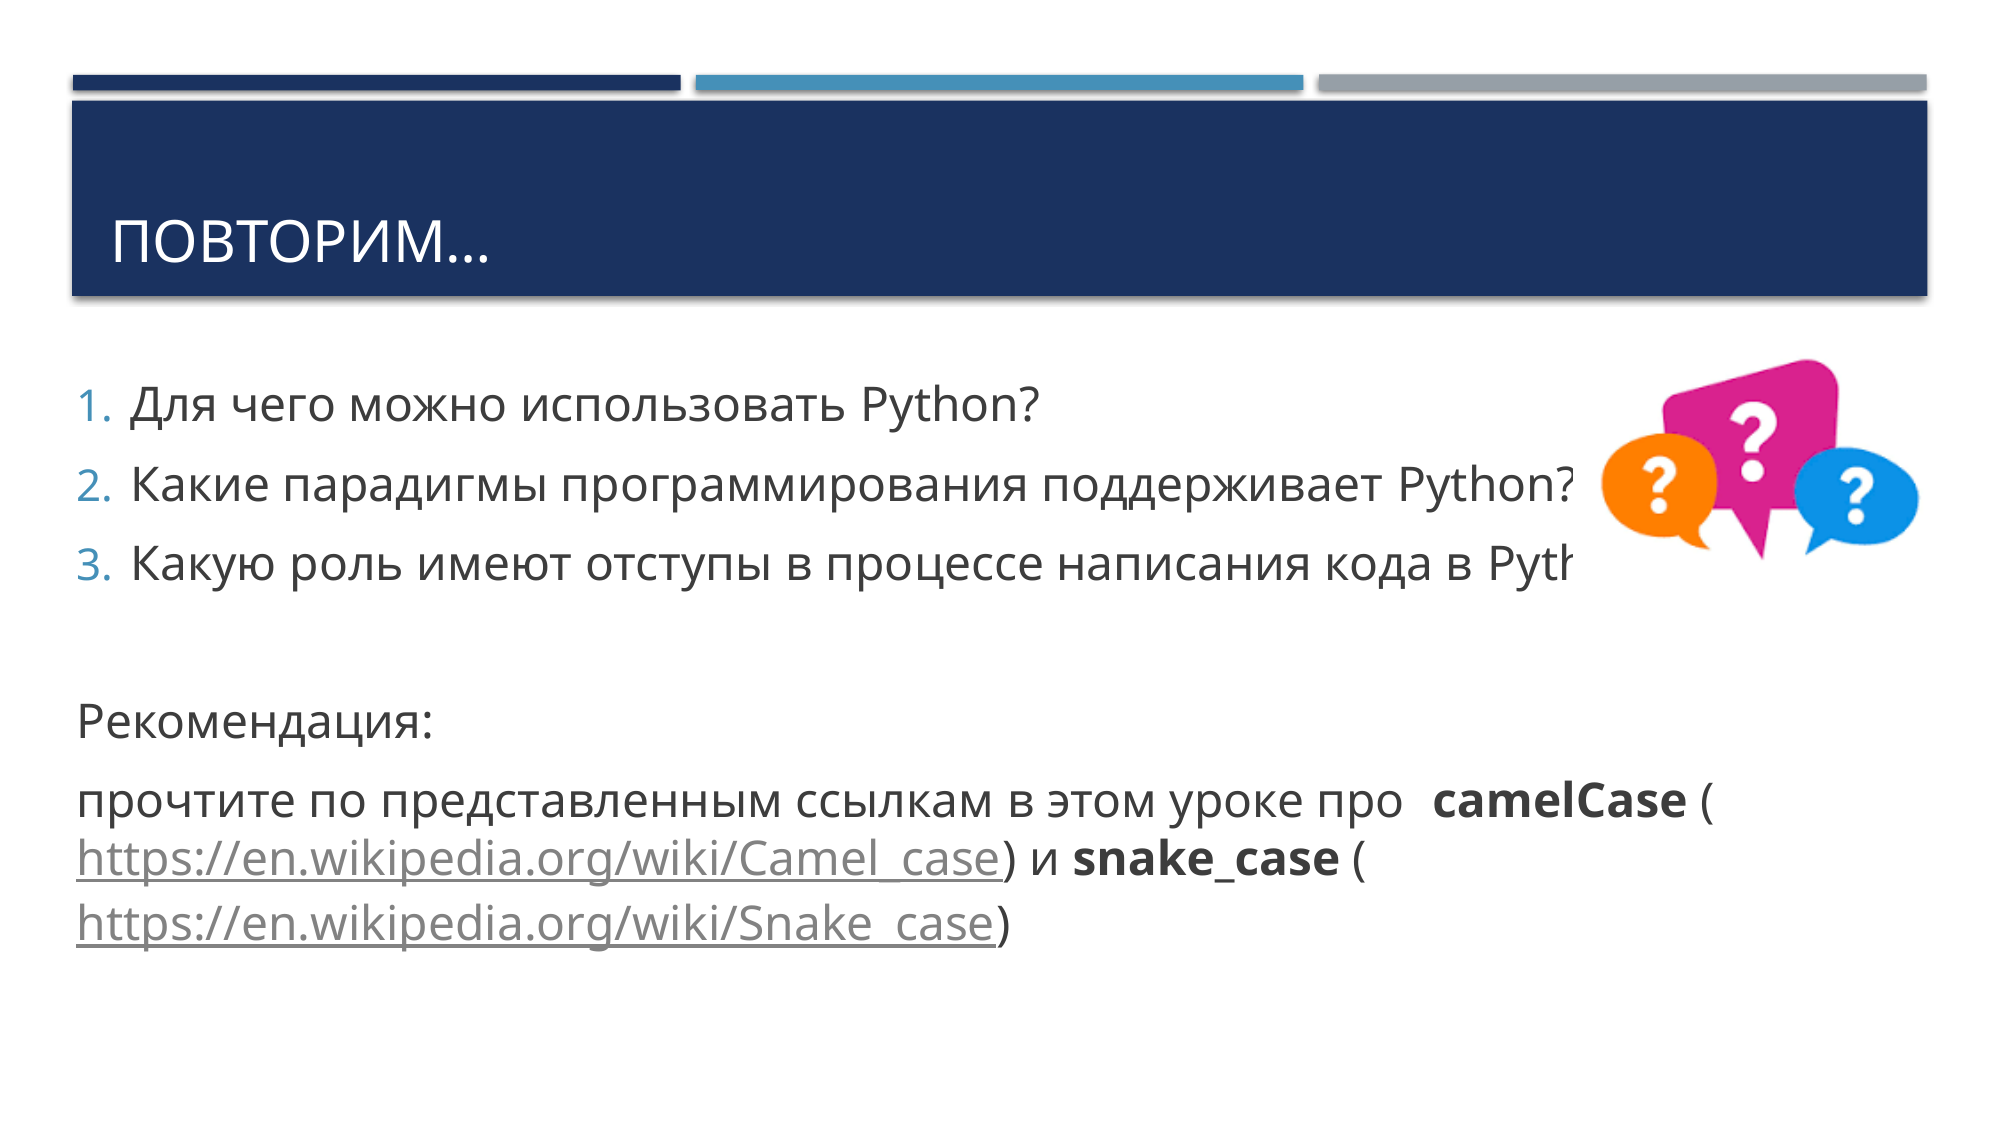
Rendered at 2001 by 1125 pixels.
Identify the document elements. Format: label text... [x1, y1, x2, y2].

title Повторим… [95, 115, 1905, 282]
picture [1572, 330, 1939, 594]
list Для чего можно использовать Python? Какие парадигмы программирования поддерживает Python? Какую роль имеют отступы в процессе написания кода в Python? Рекомендация: прочтите по представленным ссылкам в этом уроке про camelCase (https://en.wikipedia.org/wiki/Camel_case) и snake_case (https://en.wikipedia.org/wiki/Snake_case) [61, 364, 1871, 968]
